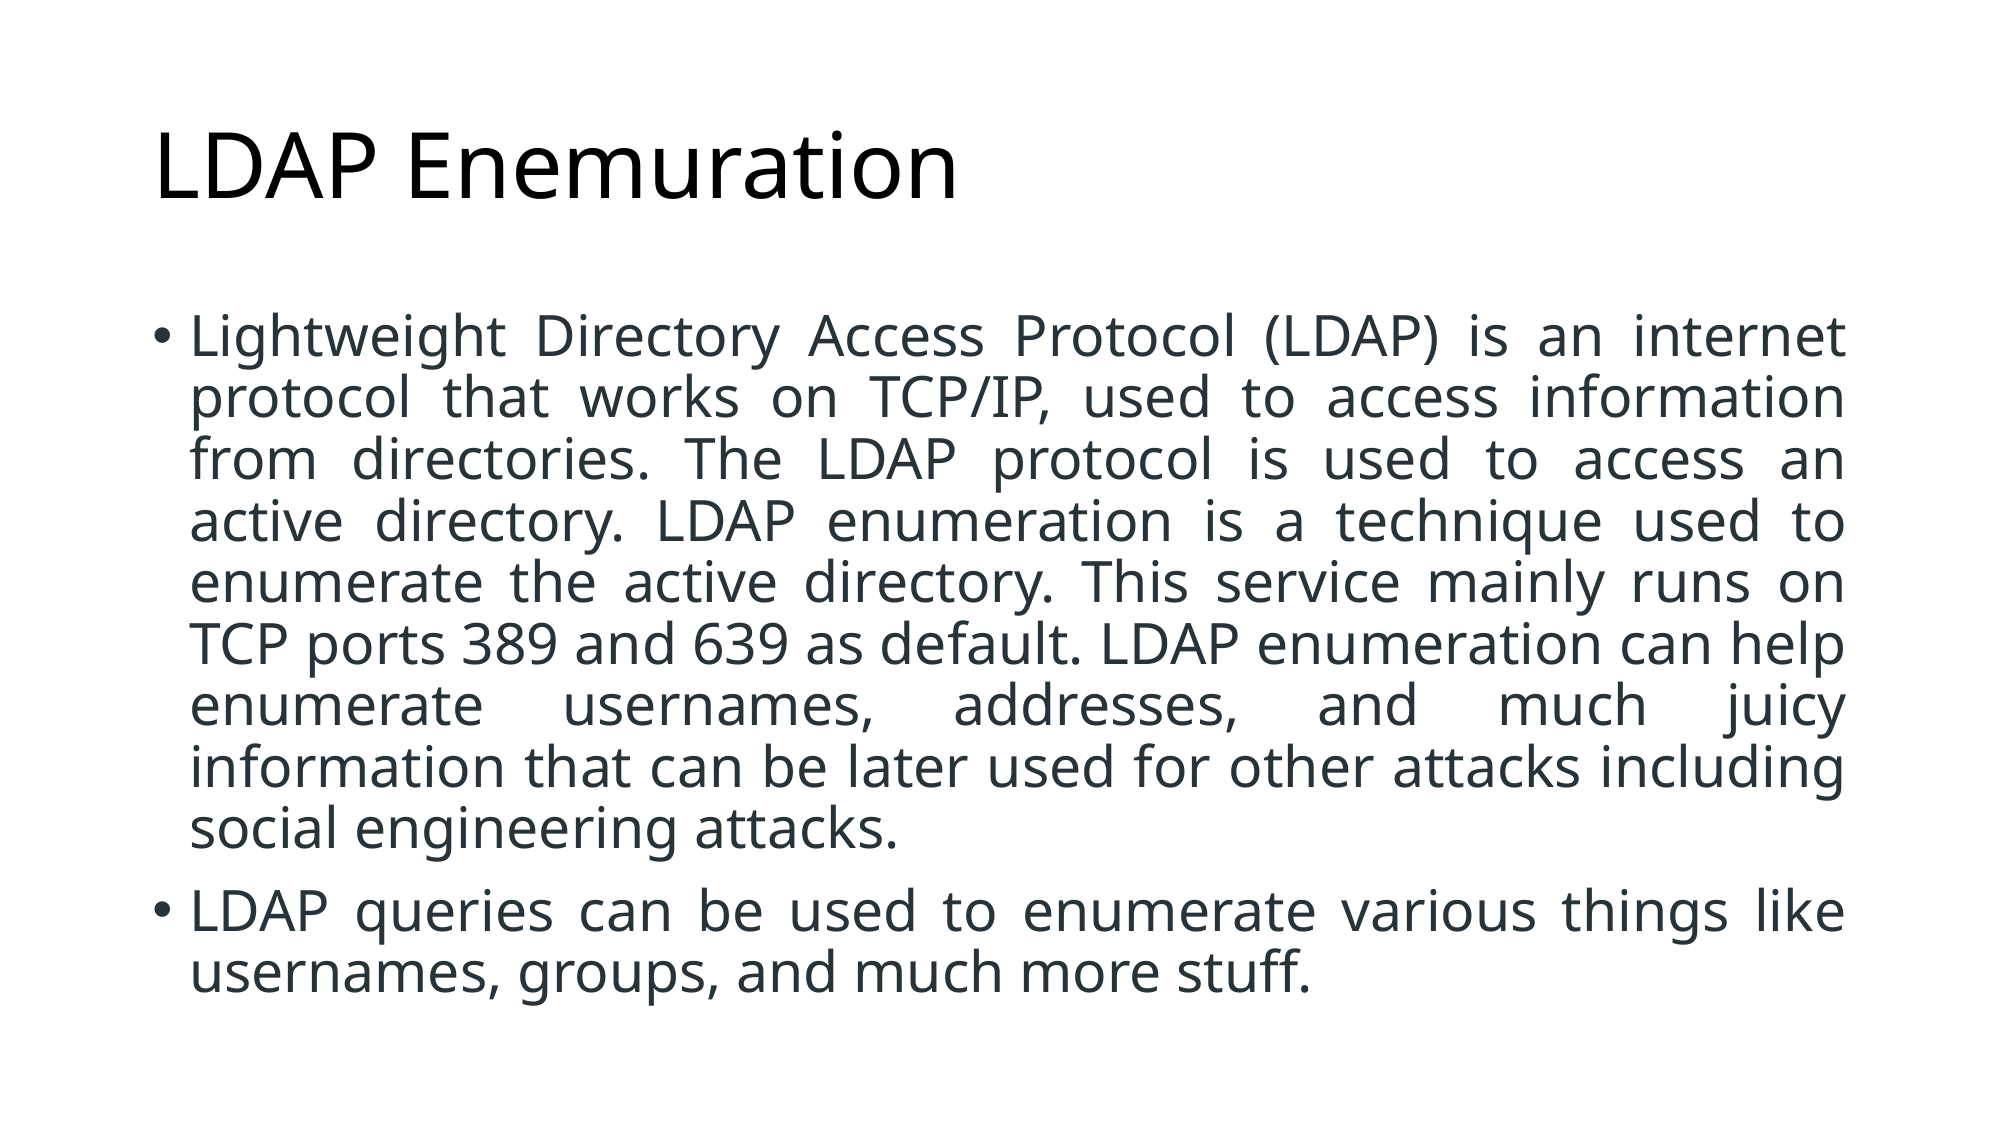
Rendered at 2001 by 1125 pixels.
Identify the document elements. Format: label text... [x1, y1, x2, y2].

list Lightweight Directory Access Protocol (LDAP) is an internet protocol that works on TCP/IP, used to access information from directories. The LDAP protocol is used to access an active directory. LDAP enumeration is a technique used to enumerate the active directory. This service mainly runs on TCP ports 389 and 639 as default. LDAP enumeration can help enumerate usernames, addresses, and much juicy information that can be later used for other attacks including social engineering attacks. LDAP queries can be used to enumerate various things like usernames, groups, and much more stuff. [137, 299, 1863, 1014]
title LDAP Enemuration [137, 59, 1863, 278]
